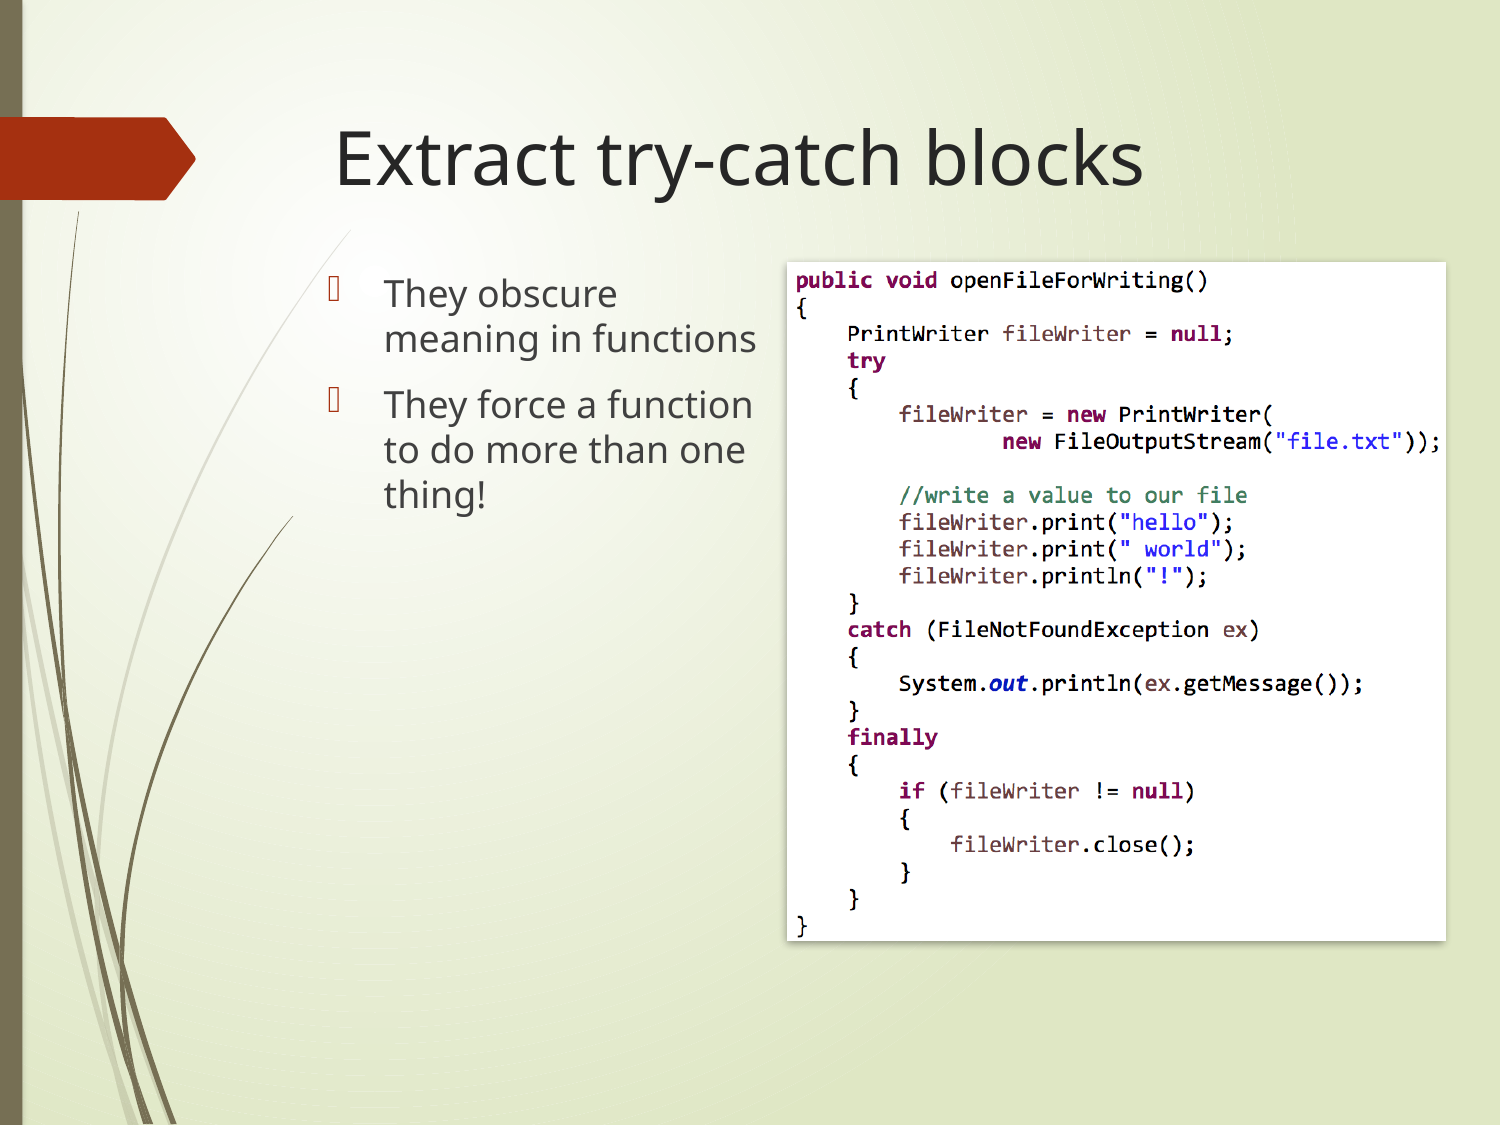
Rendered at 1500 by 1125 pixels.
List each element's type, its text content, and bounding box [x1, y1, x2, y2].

picture [787, 262, 1446, 941]
list They obscure meaning in functions They force a function to do more than one thing! [312, 262, 775, 588]
title Extract try-catch blocks [319, 102, 1416, 238]
